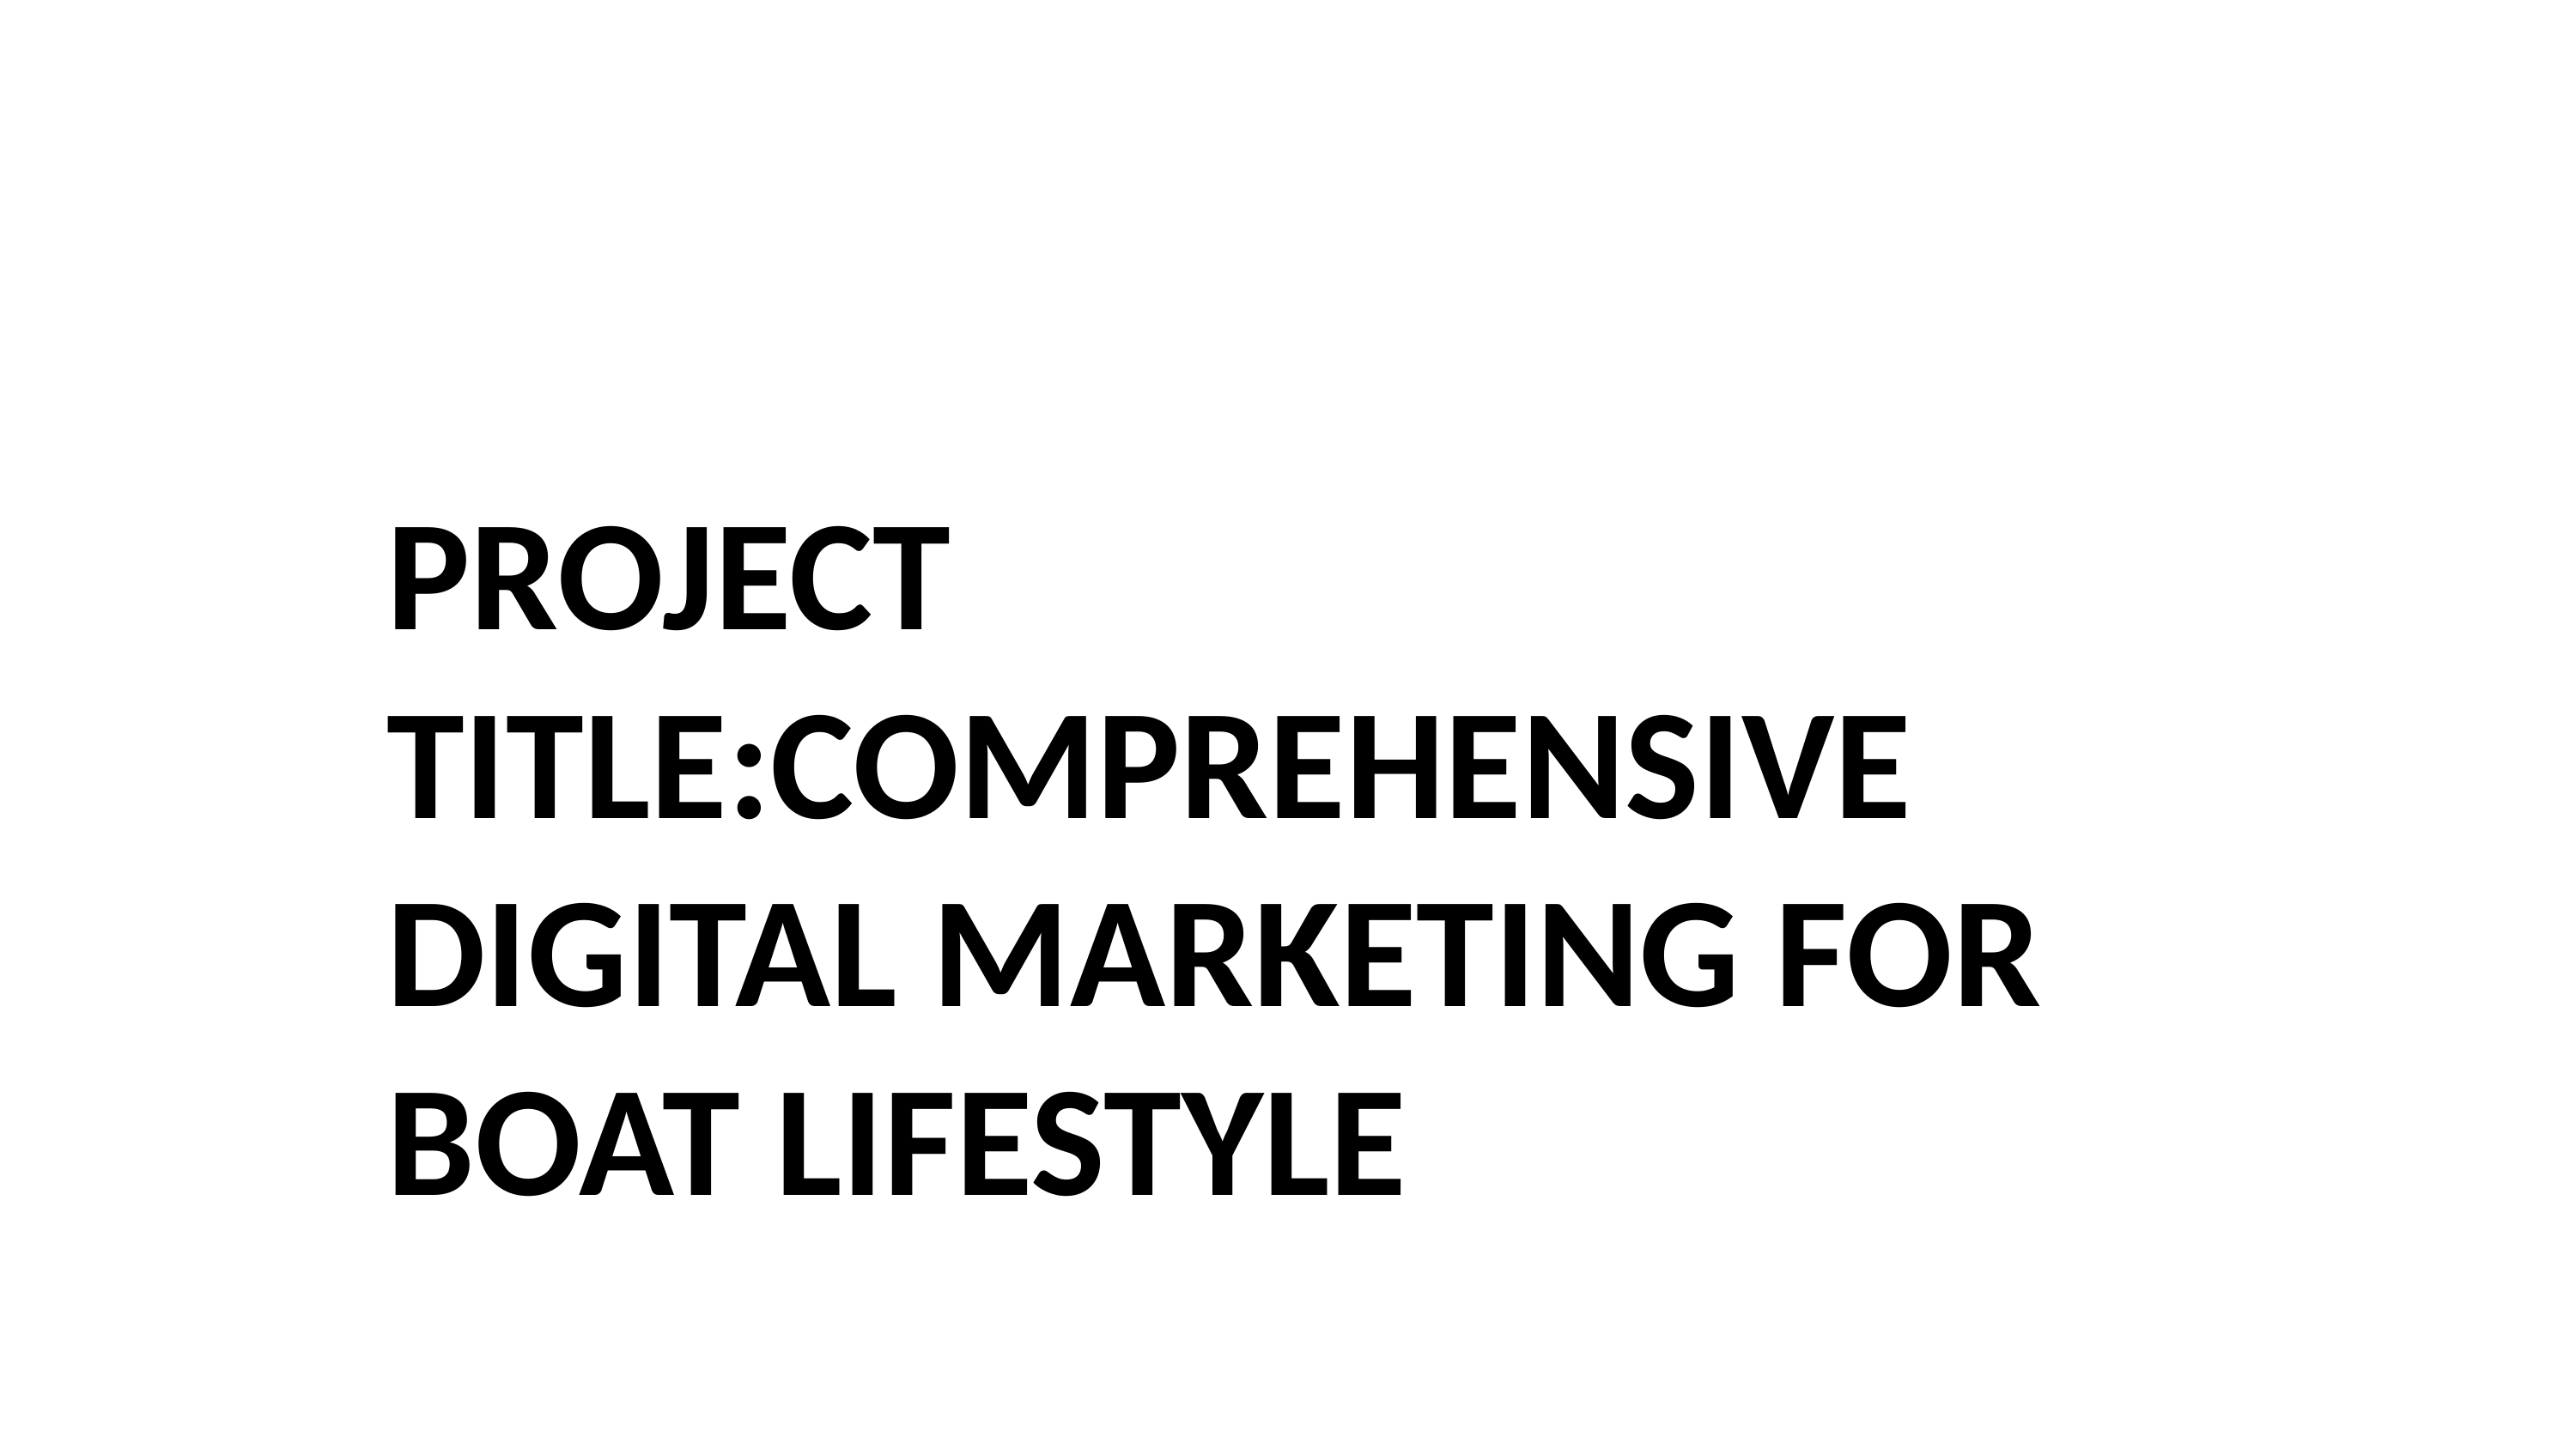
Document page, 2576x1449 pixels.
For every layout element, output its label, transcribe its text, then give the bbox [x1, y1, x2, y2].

text_box PROJECT TITLE:COMPREHENSIVE DIGITAL MARKETING FOR BOAT LIFESTYLE [374, 465, 2319, 1234]
